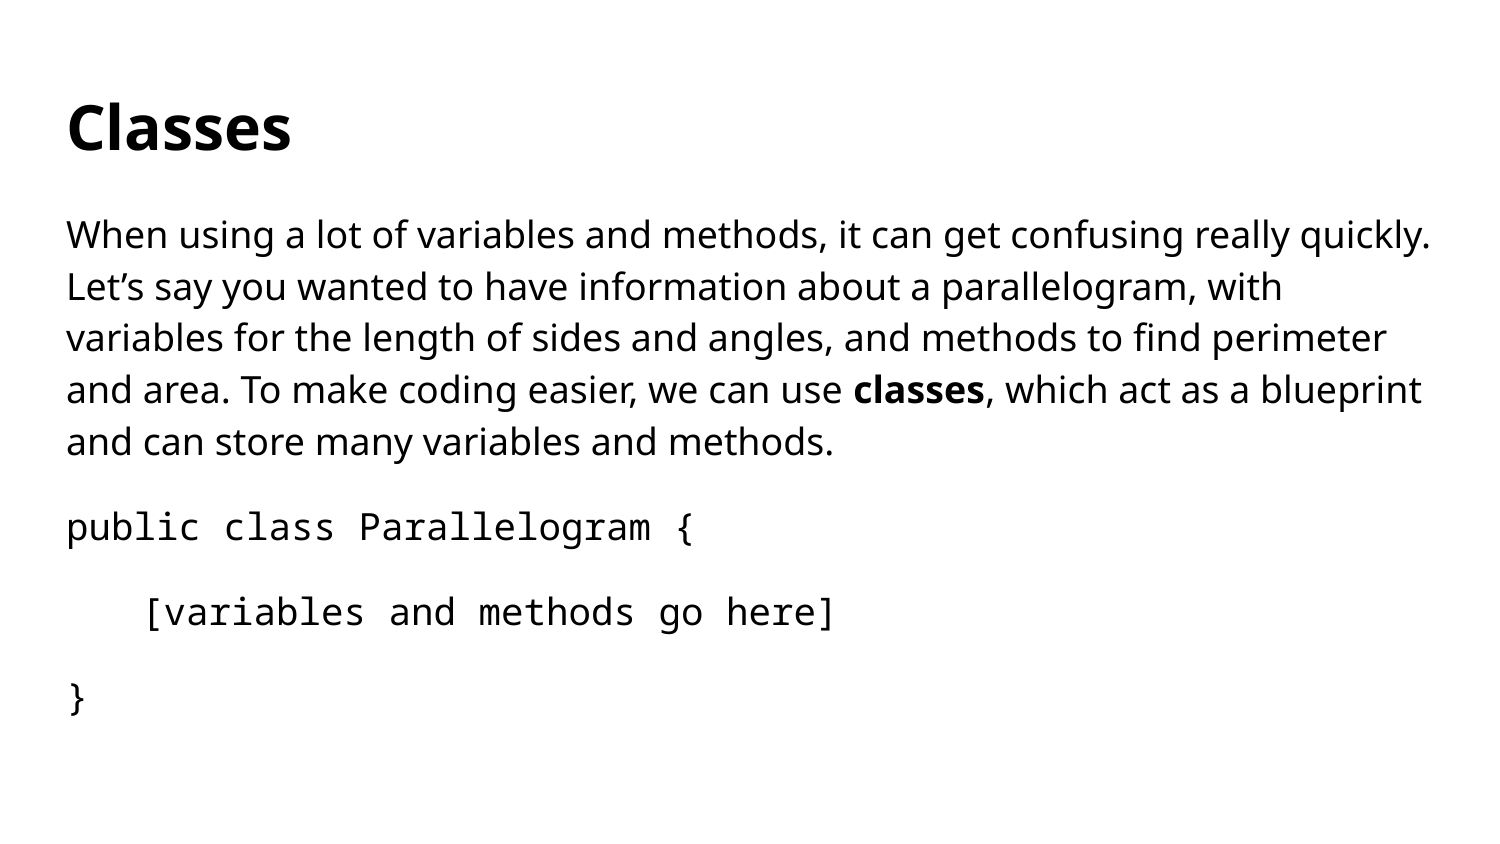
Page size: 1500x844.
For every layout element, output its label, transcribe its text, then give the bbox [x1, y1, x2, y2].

title Classes [51, 72, 1449, 176]
list When using a lot of variables and methods, it can get confusing really quickly. Let’s say you wanted to have information about a parallelogram, with variables for the length of sides and angles, and methods to find perimeter and area. To make coding easier, we can use classes, which act as a blueprint and can store many variables and methods. public class Parallelogram { [variables and methods go here] } [51, 189, 1449, 750]
